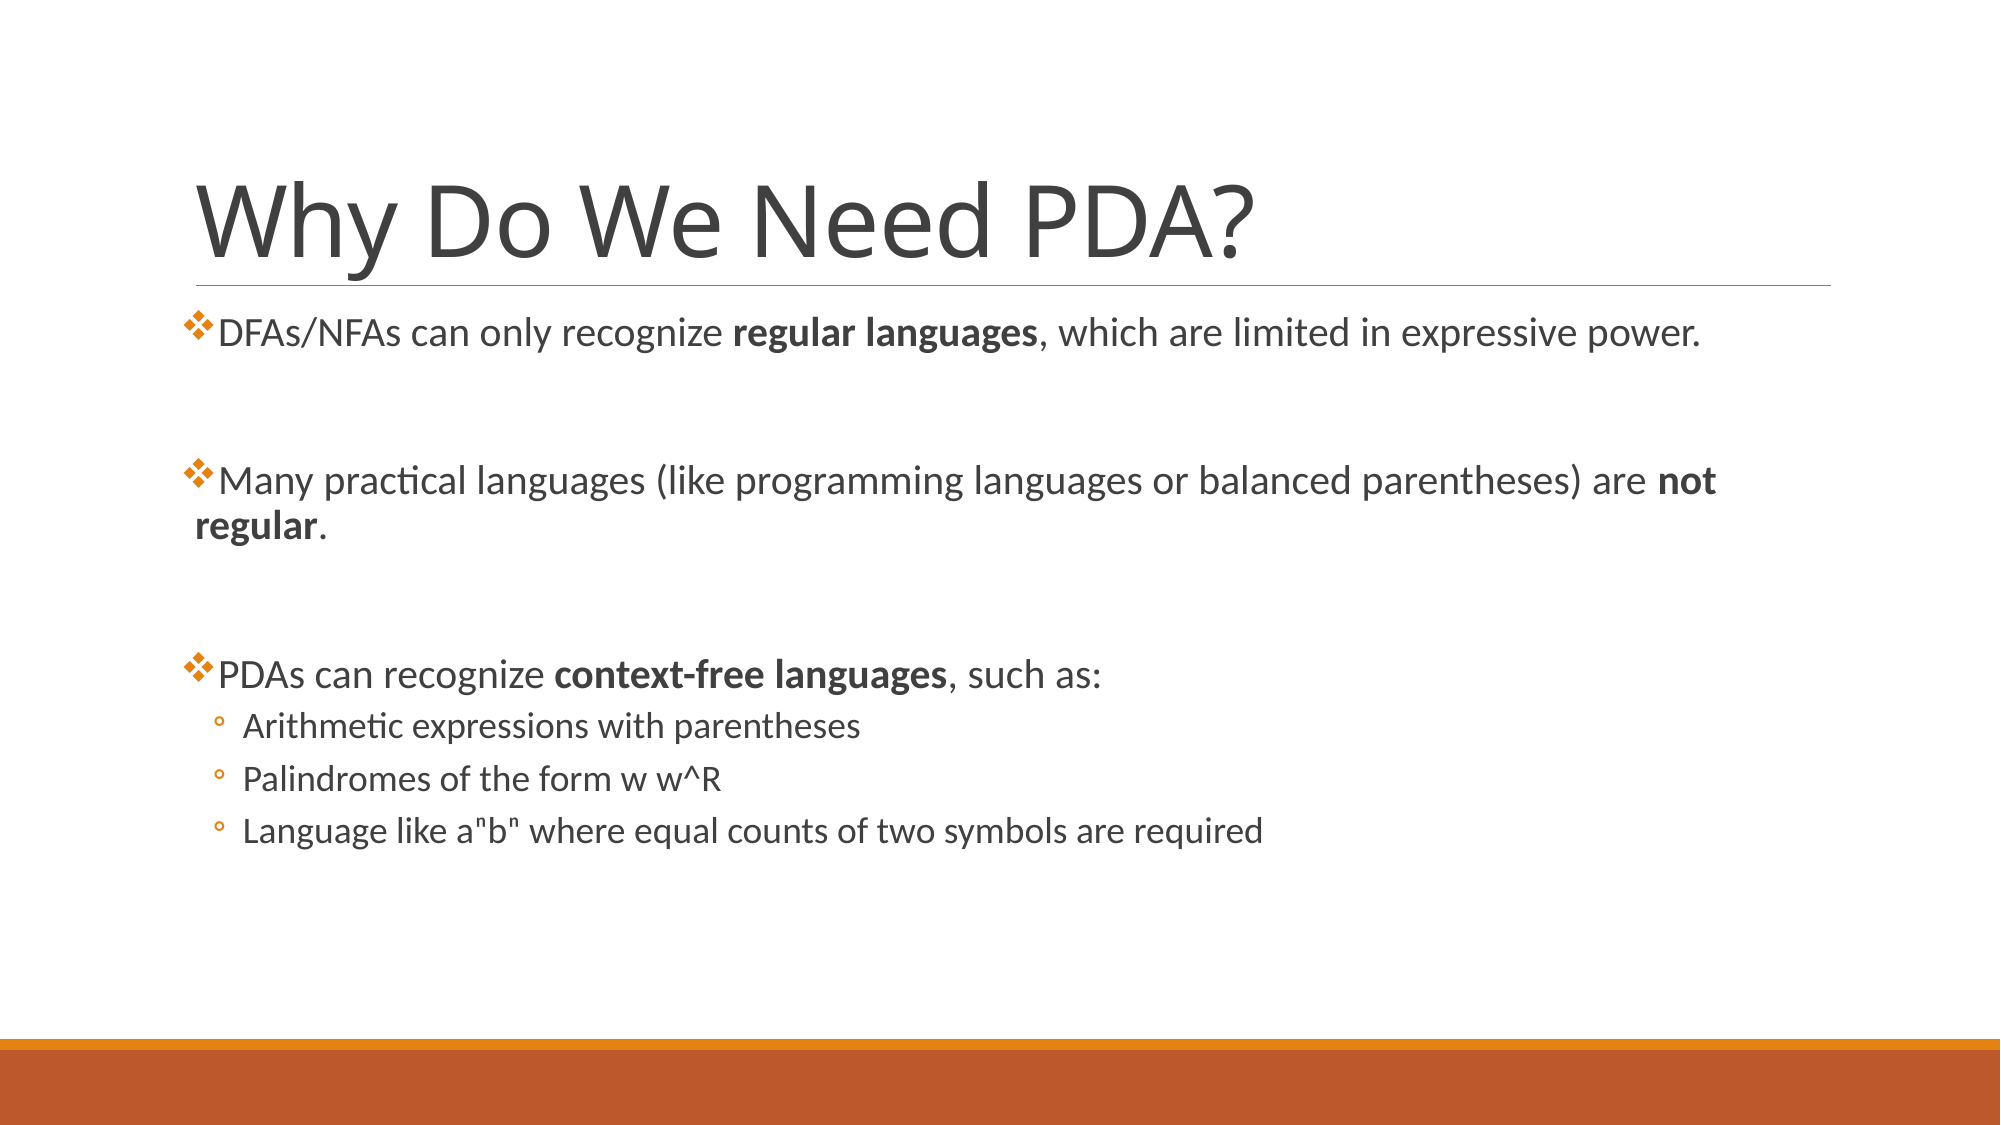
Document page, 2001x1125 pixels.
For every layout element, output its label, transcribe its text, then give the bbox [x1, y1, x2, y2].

list DFAs/NFAs can only recognize regular languages, which are limited in expressive power. Many practical languages (like programming languages or balanced parentheses) are not regular. PDAs can recognize context-free languages, such as: Arithmetic expressions with parentheses Palindromes of the form w w^R Language like aⁿbⁿ where equal counts of two symbols are required [180, 302, 1830, 963]
title Why Do We Need PDA? [180, 47, 1830, 285]
